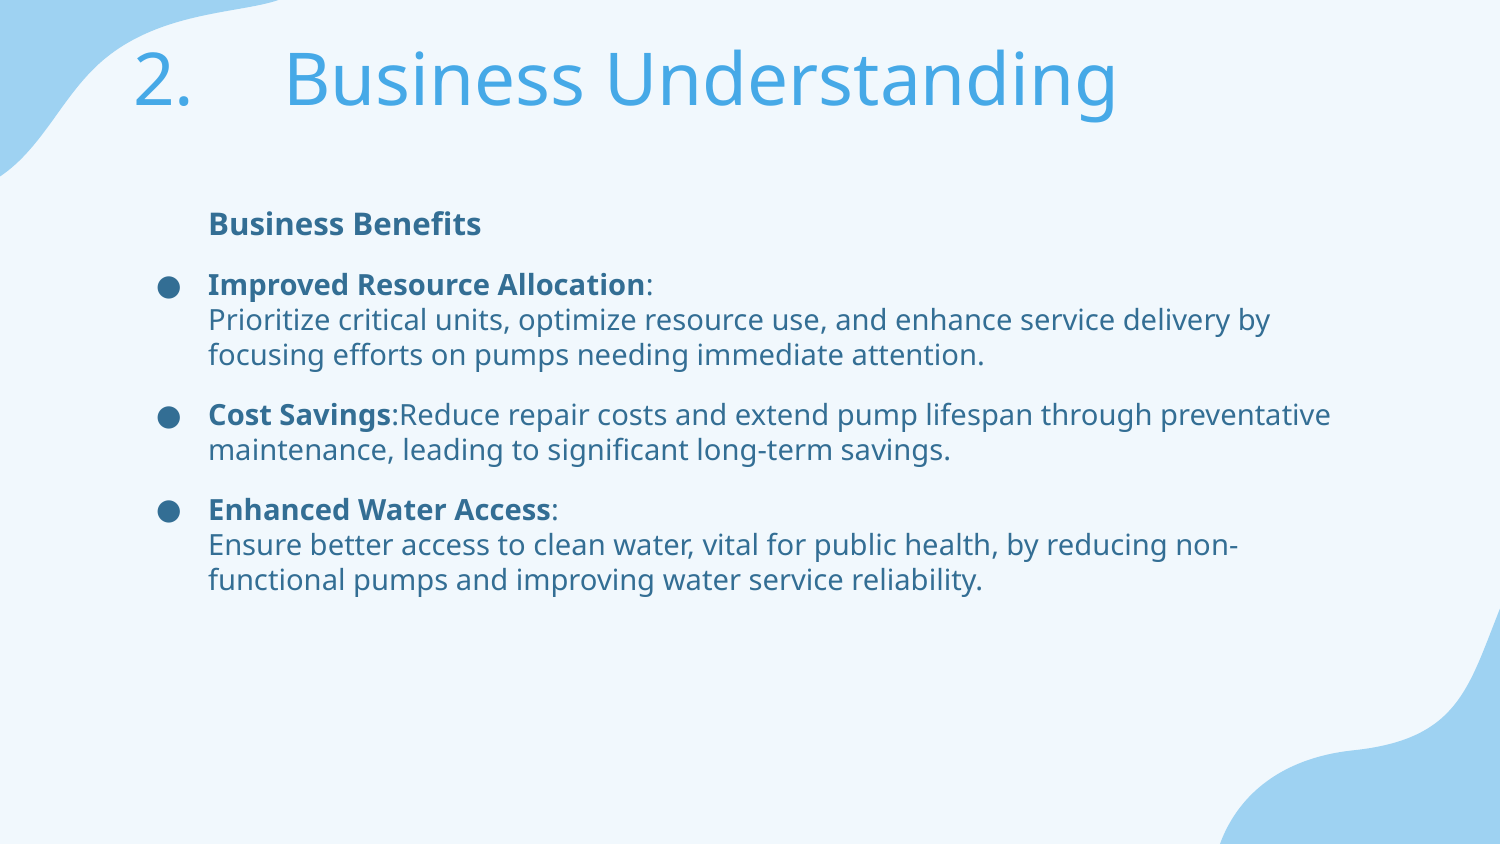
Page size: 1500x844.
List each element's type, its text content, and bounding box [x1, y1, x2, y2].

list Business Benefits Improved Resource Allocation: Prioritize critical units, optimize resource use, and enhance service delivery by focusing efforts on pumps needing immediate attention. Cost Savings:Reduce repair costs and extend pump lifespan through preventative maintenance, leading to significant long-term savings. Enhanced Water Access: Ensure better access to clean water, vital for public health, by reducing non-functional pumps and improving water service reliability. [118, 189, 1382, 283]
title 2. Business Understanding [118, 72, 1382, 167]
